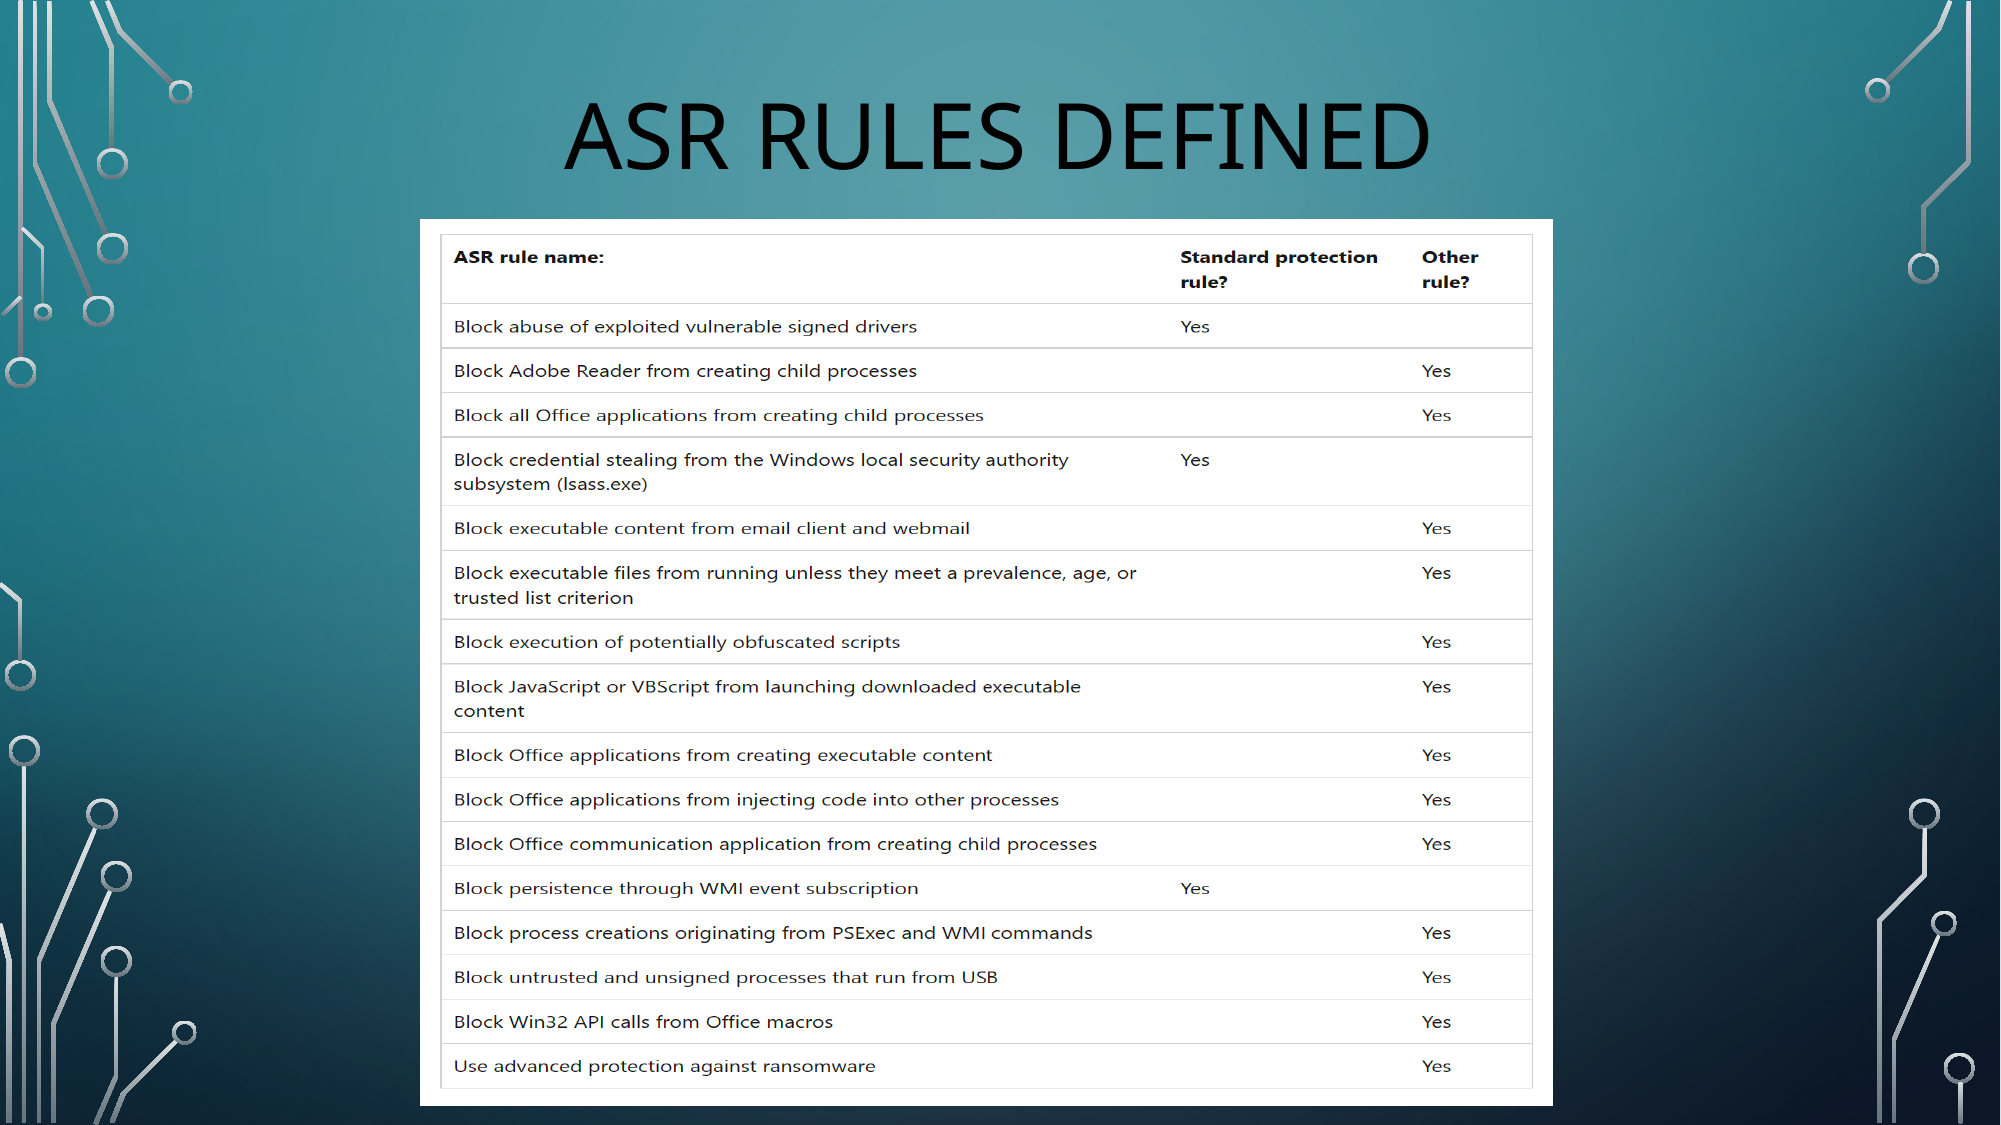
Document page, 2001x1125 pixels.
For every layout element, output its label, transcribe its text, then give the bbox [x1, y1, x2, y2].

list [419, 219, 1554, 1107]
title ASR rules Defined [187, 18, 1813, 262]
